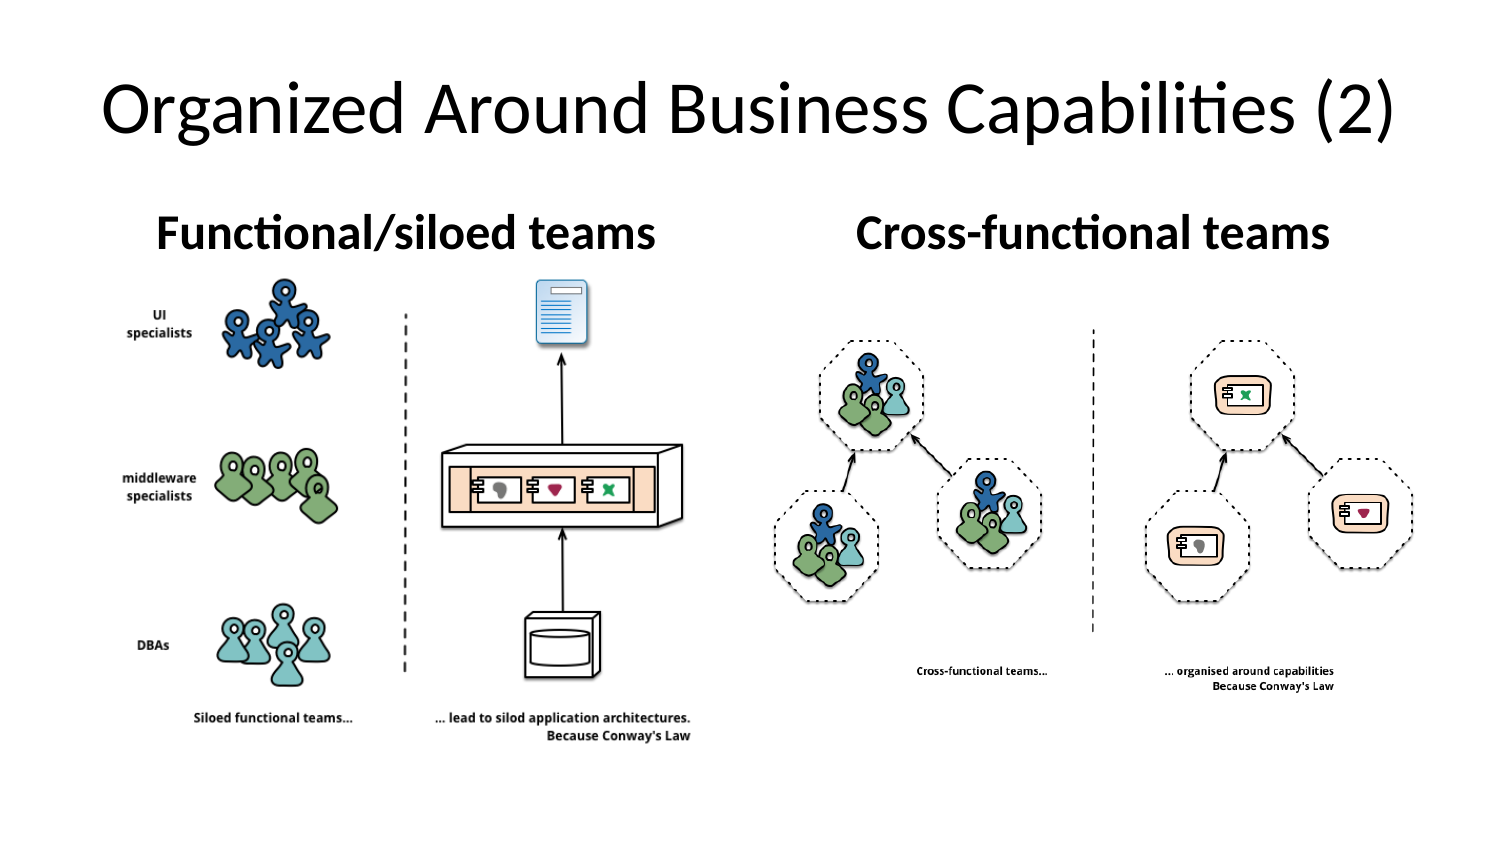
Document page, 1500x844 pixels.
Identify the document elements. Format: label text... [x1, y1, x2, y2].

list Cross-functional teams [761, 188, 1425, 268]
list Functional/siloed teams [75, 188, 738, 268]
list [761, 319, 1426, 702]
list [111, 267, 701, 754]
title Organized Around Business Capabilities (2) [75, 33, 1425, 175]
